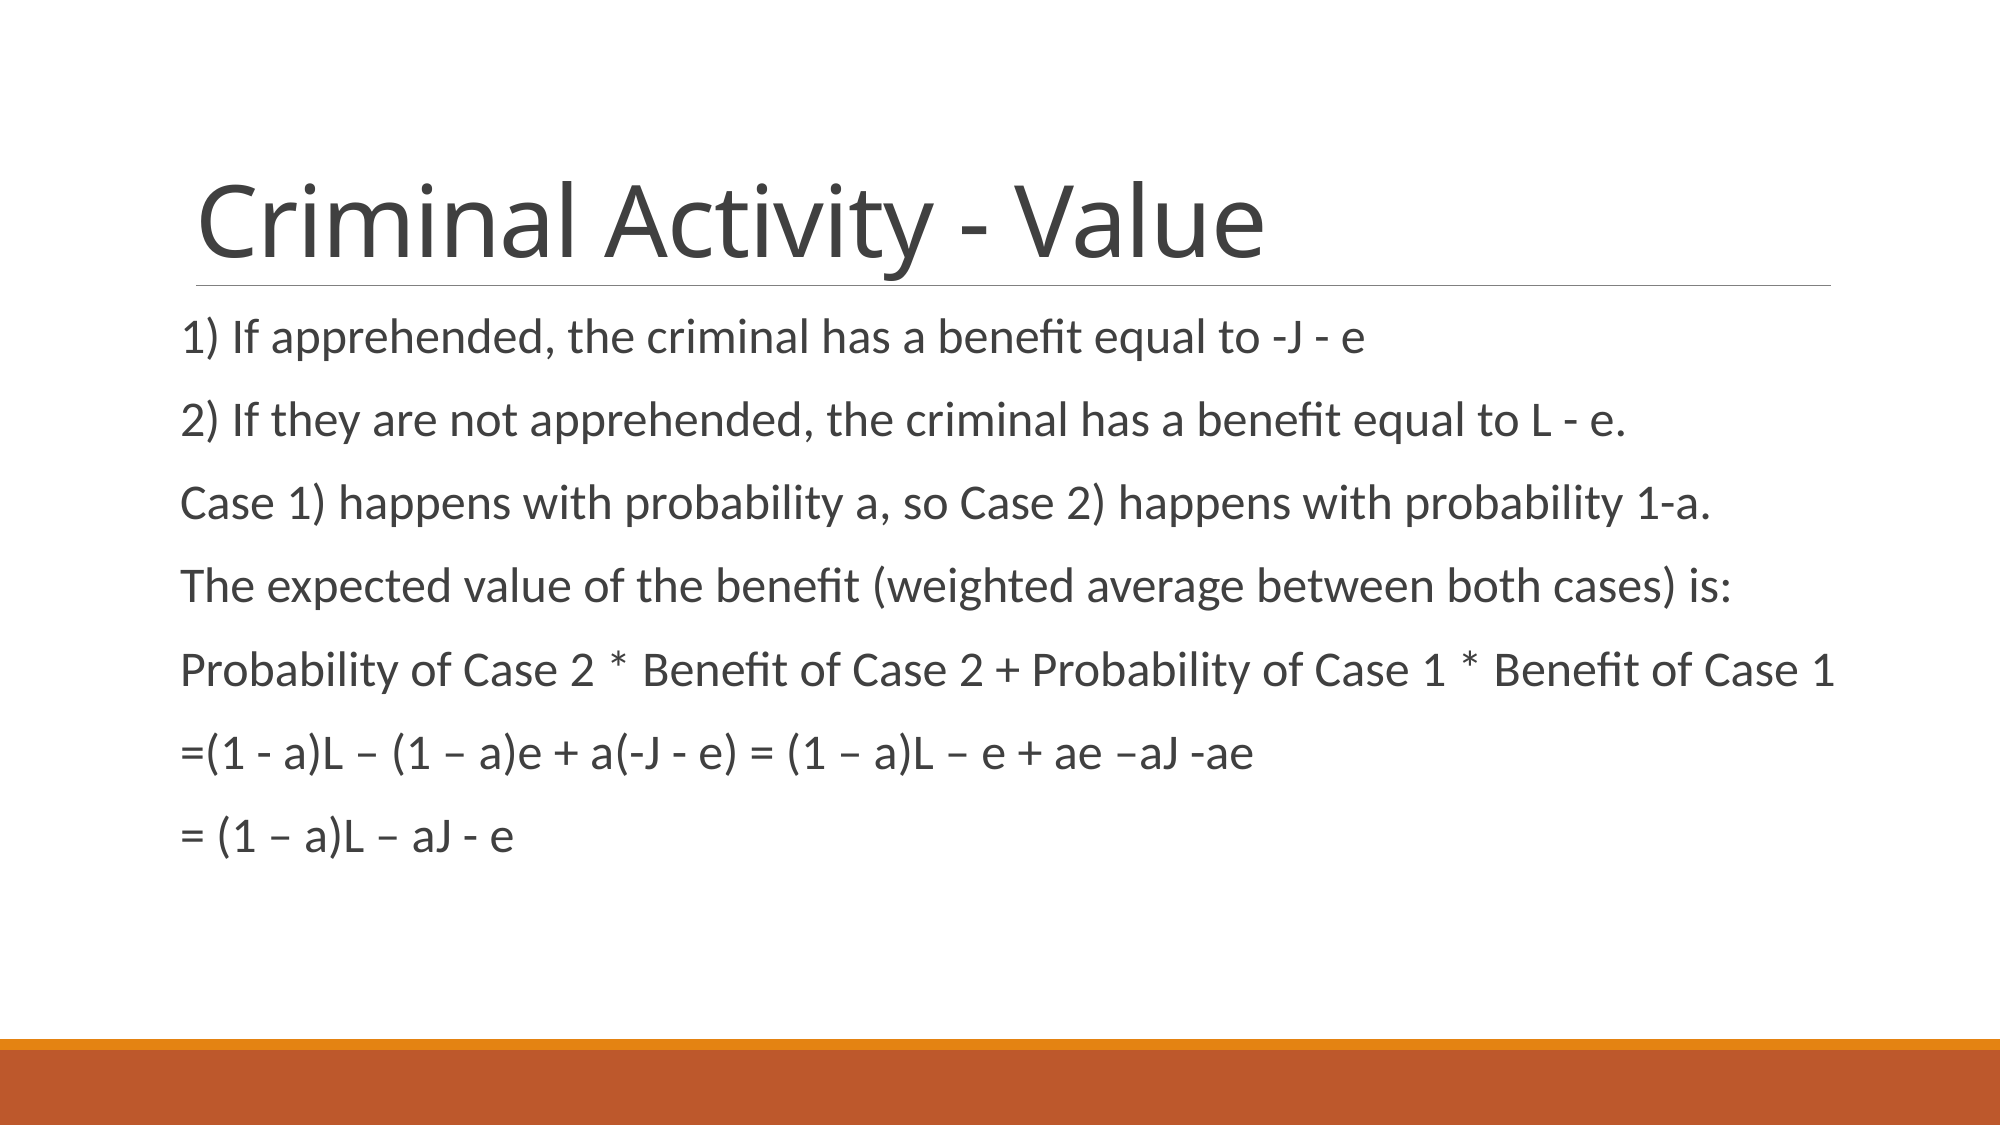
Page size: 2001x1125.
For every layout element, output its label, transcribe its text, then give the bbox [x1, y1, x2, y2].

title Criminal Activity - Value [180, 47, 1830, 285]
list 1) If apprehended, the criminal has a benefit equal to -J - e 2) If they are not apprehended, the criminal has a benefit equal to L - e. Case 1) happens with probability a, so Case 2) happens with probability 1-a. The expected value of the benefit (weighted average between both cases) is: Probability of Case 2 * Benefit of Case 2 + Probability of Case 1 * Benefit of Case 1 =(1 - a)L – (1 – a)e + a(-J - e) = (1 – a)L – e + ae –aJ -ae = (1 – a)L – aJ - e [180, 302, 1865, 963]
